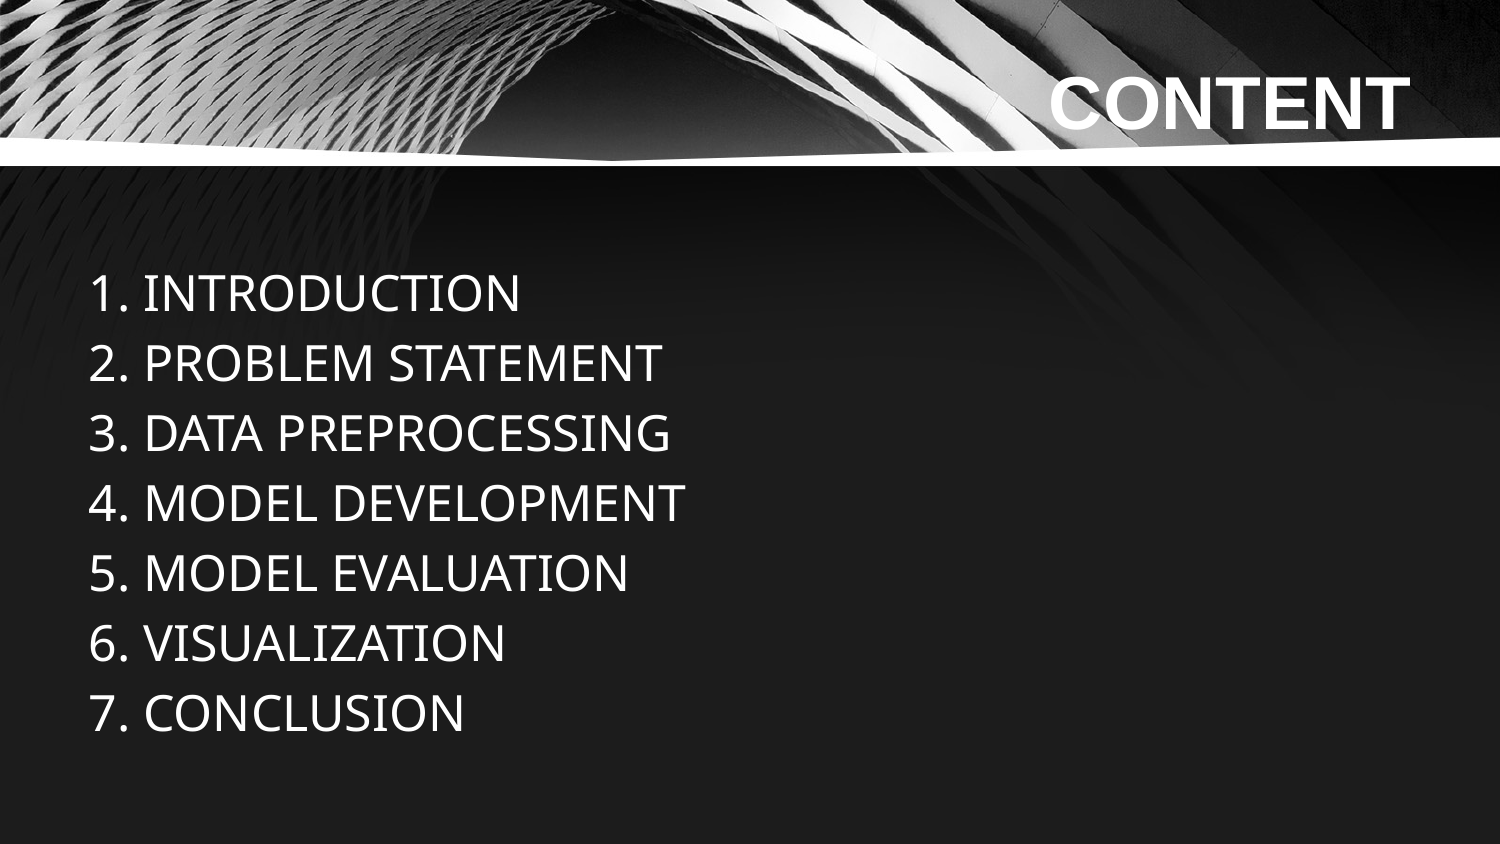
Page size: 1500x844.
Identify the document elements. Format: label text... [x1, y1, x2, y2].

picture [0, 0, 1500, 844]
title CONTENT [73, 36, 1427, 162]
list 1. INTRODUCTION 2. PROBLEM STATEMENT 3. DATA PREPROCESSING 4. MODEL DEVELOPMENT 5. MODEL EVALUATION 6. VISUALIZATION 7. CONCLUSION [73, 183, 1427, 798]
